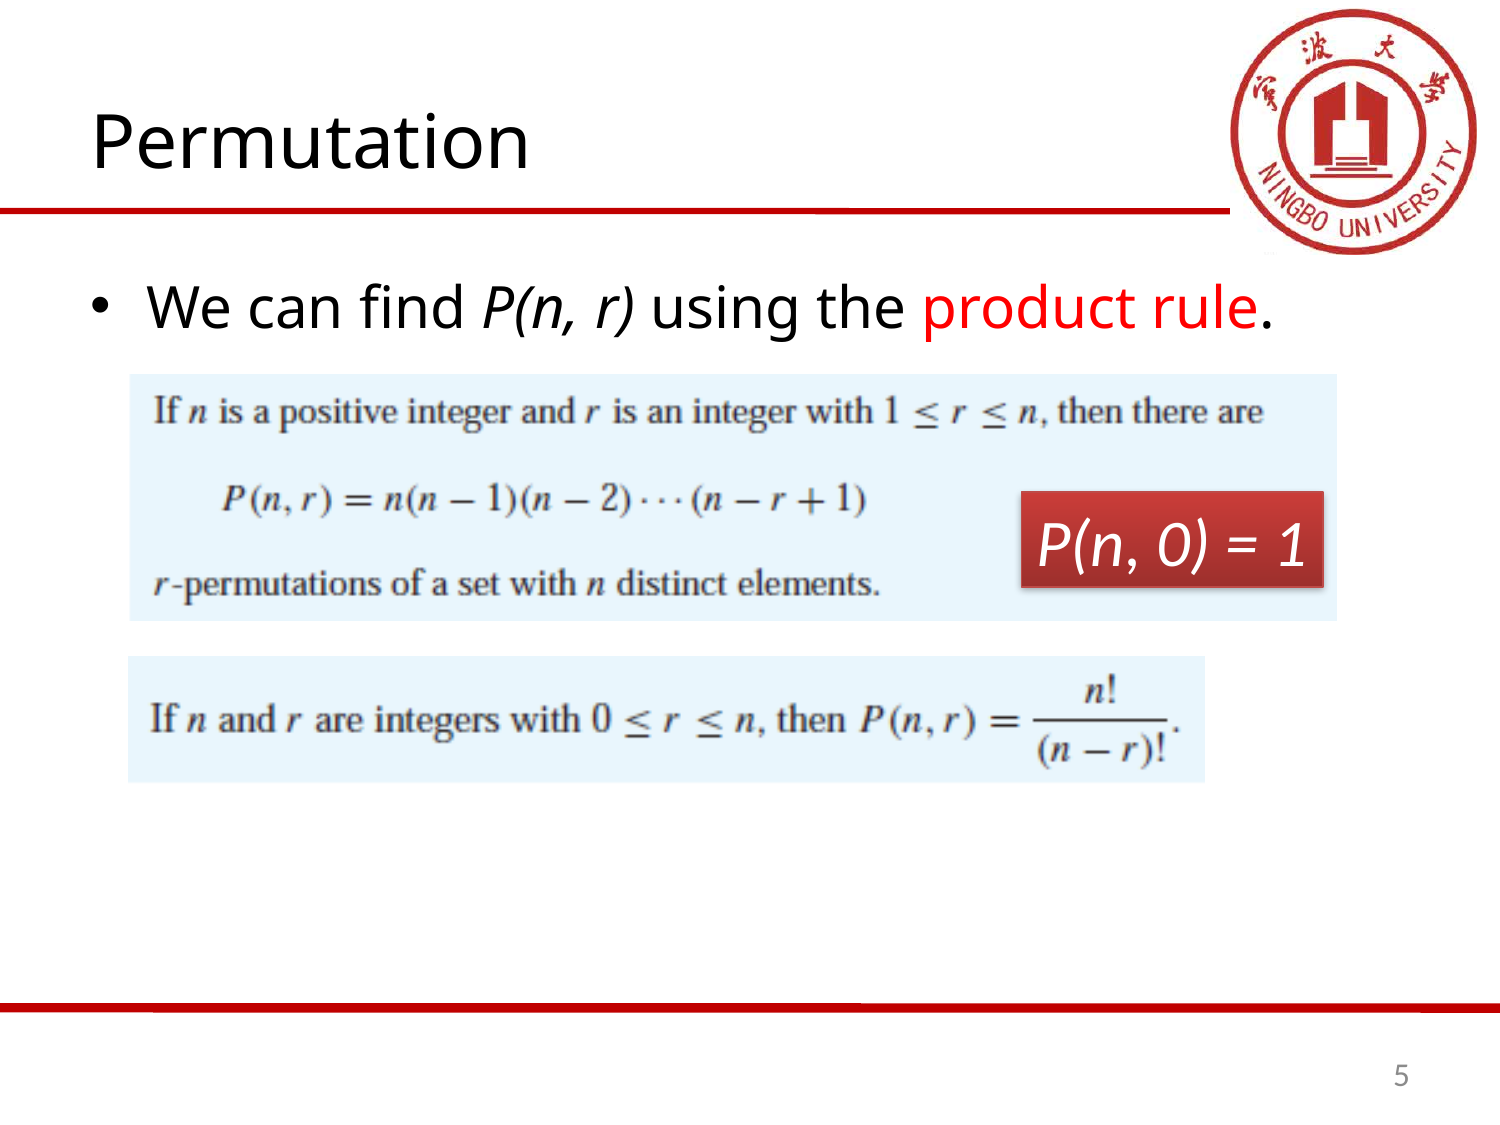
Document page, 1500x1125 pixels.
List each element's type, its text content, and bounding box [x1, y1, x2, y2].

slide_number 5 [1074, 1042, 1425, 1103]
title Permutation [75, 45, 1425, 233]
list We can find P(n, r) using the product rule. [75, 262, 1425, 1005]
picture [1230, 8, 1477, 255]
picture [128, 656, 1206, 786]
picture [128, 374, 1338, 622]
